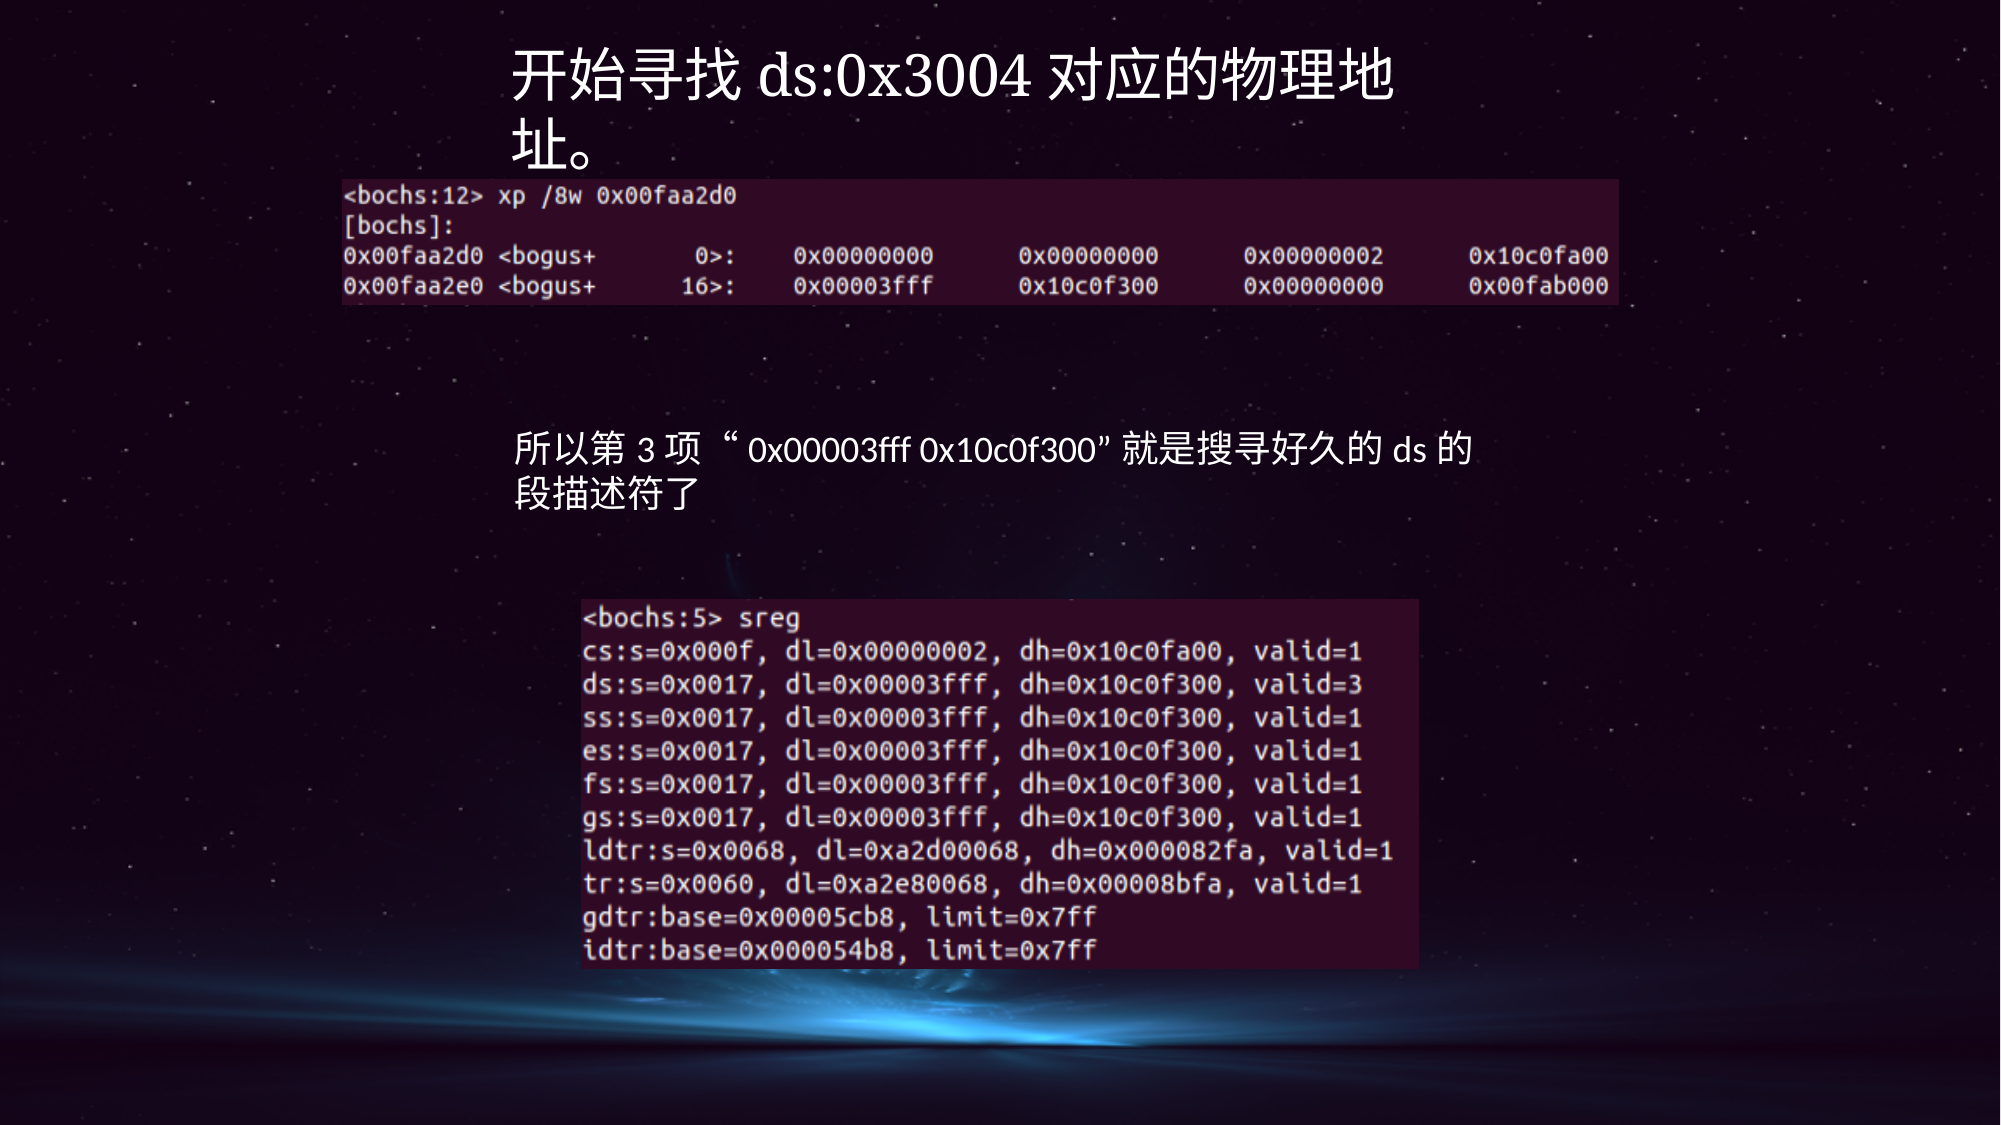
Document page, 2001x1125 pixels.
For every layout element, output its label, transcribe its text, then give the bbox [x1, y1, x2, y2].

picture [0, 0, 2001, 1125]
text_box 开始寻找ds:0x3004对应的物理地址。 [495, 31, 1466, 179]
text_box 所以第3项“0x00003fff 0x10c0f300”就是搜寻好久的ds的段描述符了 [500, 417, 1500, 522]
